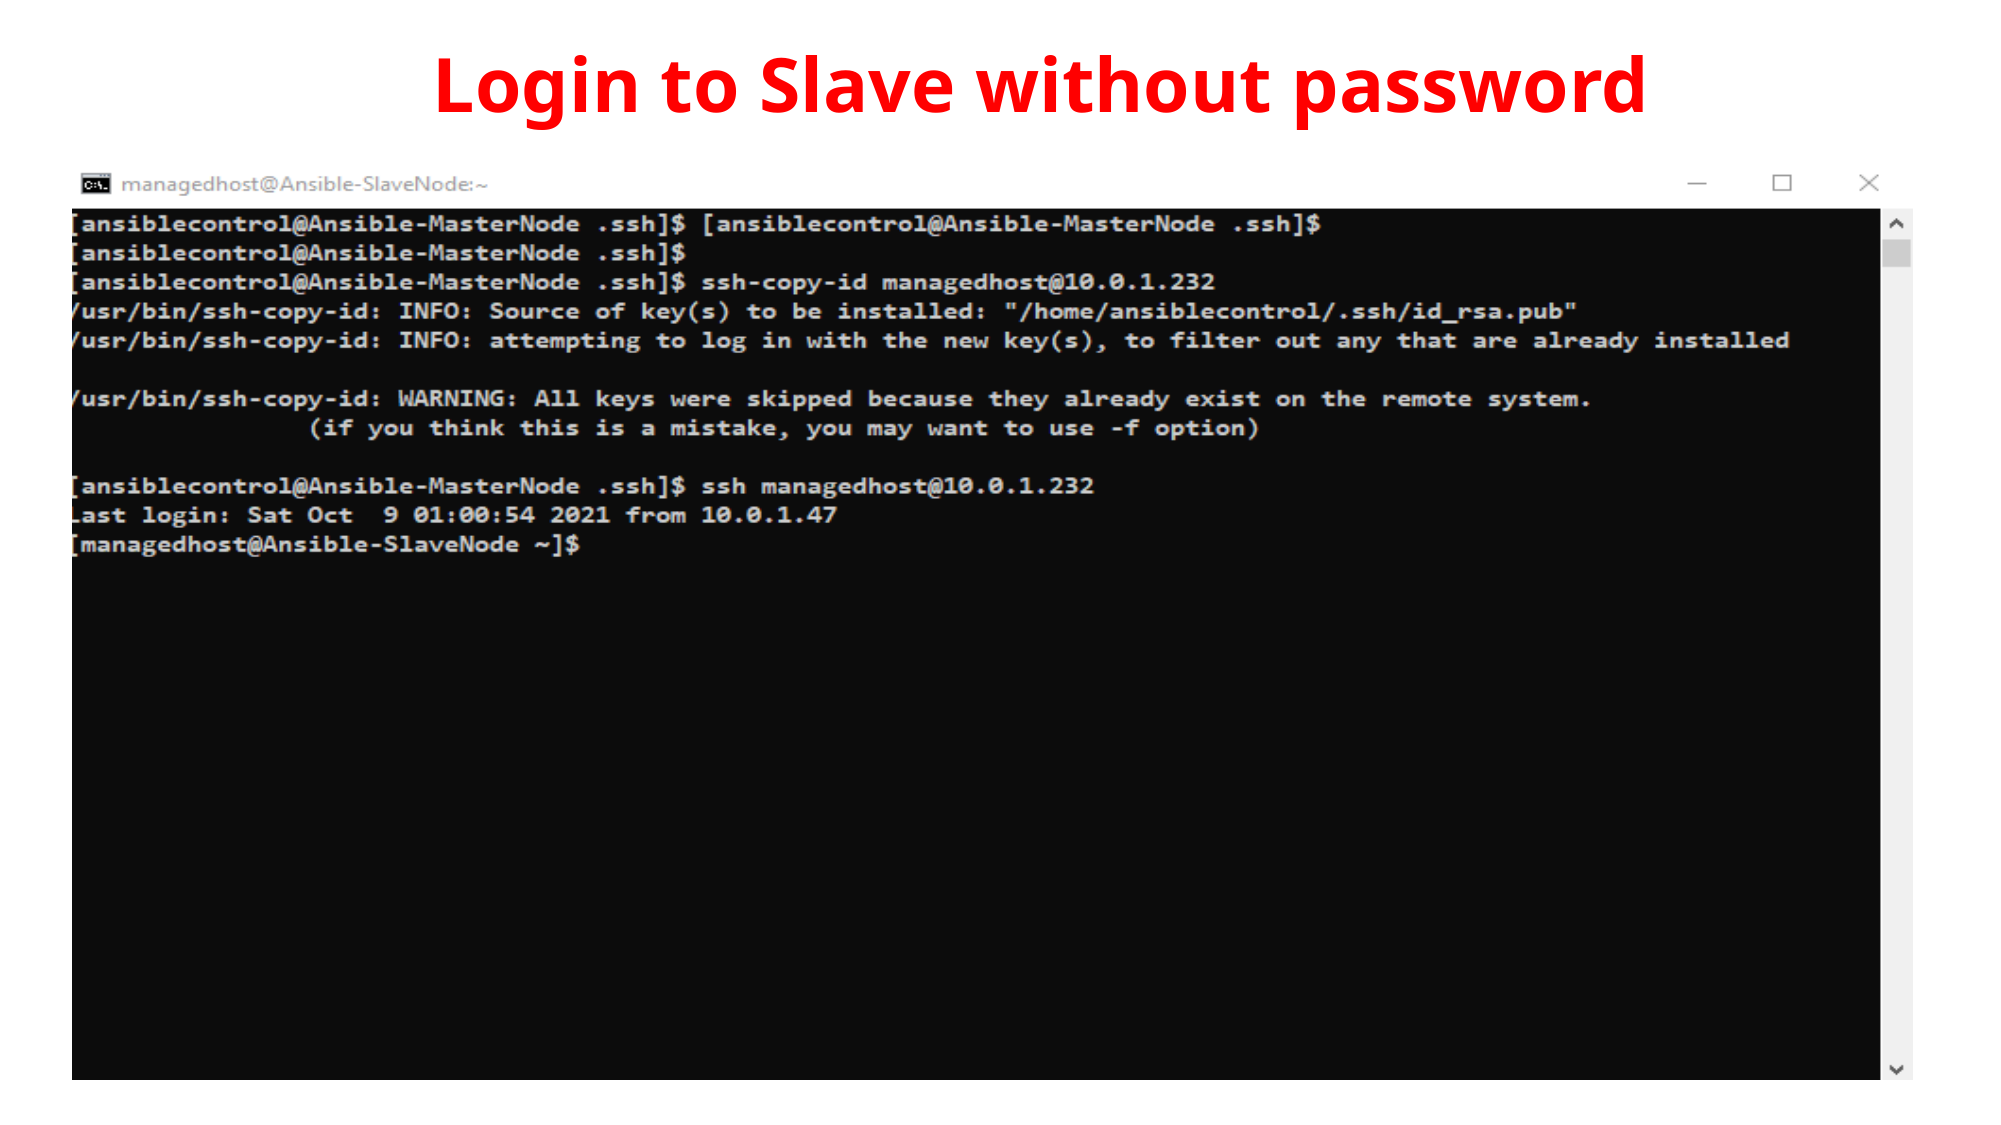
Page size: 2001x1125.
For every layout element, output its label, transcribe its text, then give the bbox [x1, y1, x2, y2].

text_box Login to Slave without password [418, 29, 1737, 135]
picture [72, 162, 1913, 1080]
